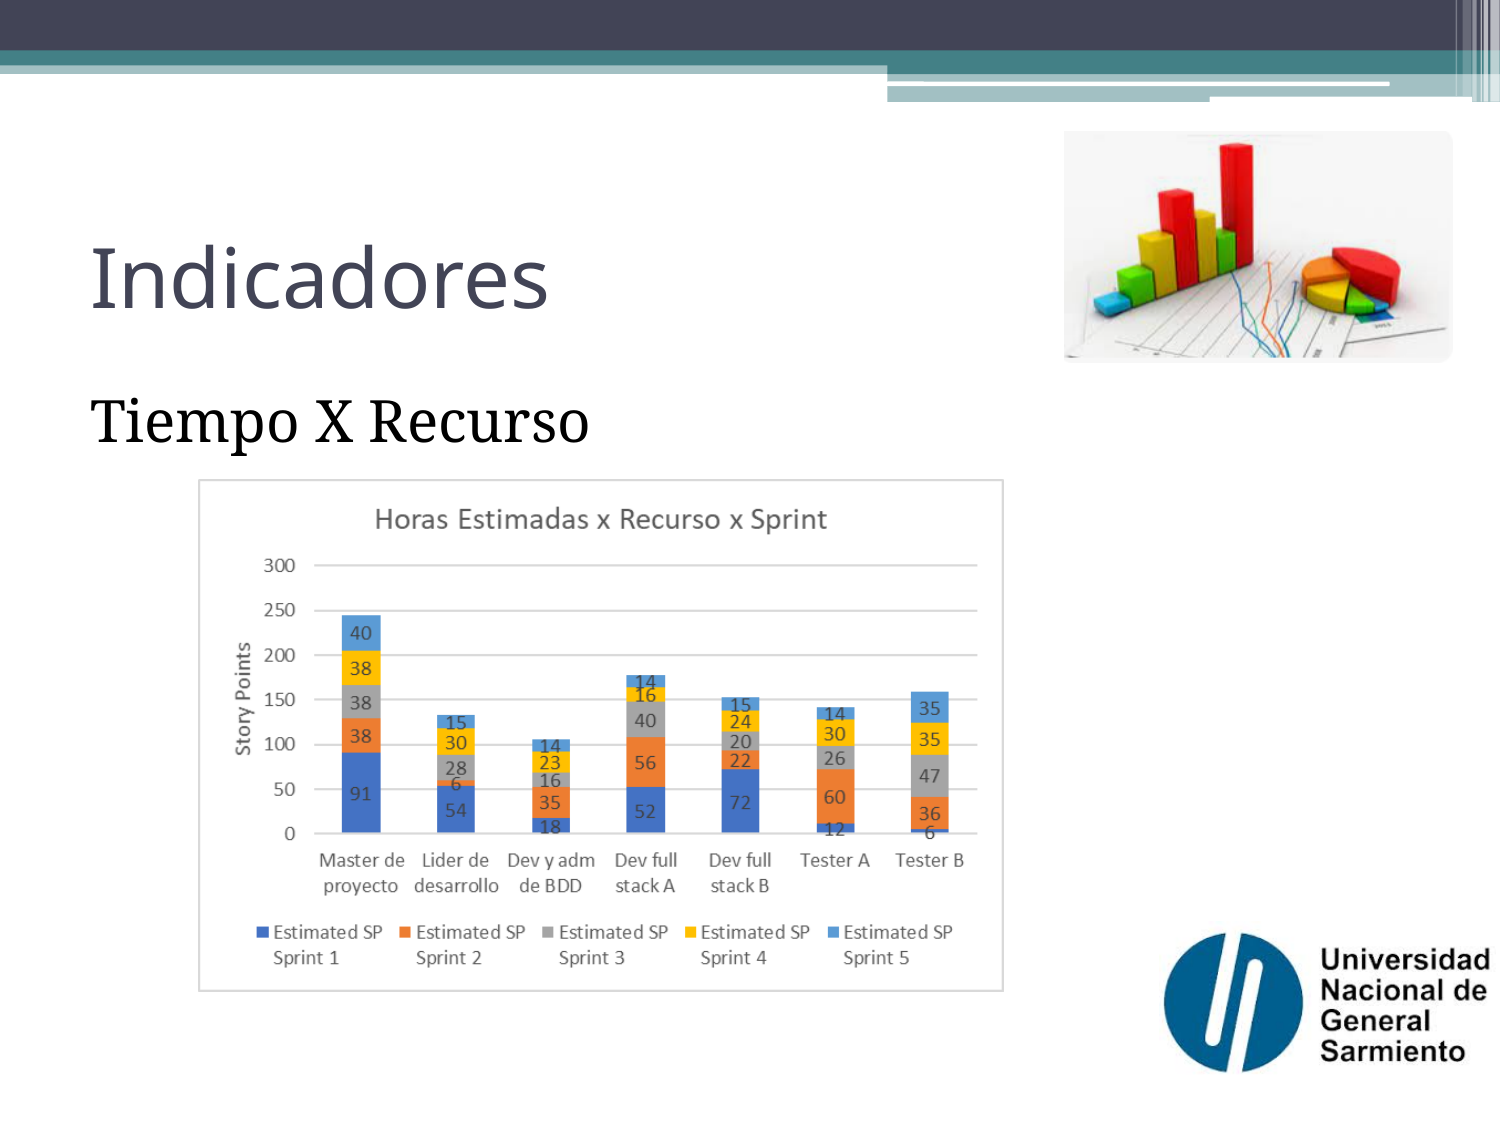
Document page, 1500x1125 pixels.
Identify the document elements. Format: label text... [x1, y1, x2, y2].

picture [197, 479, 1004, 993]
title Indicadores [75, 187, 1059, 363]
picture [1425, 921, 1500, 1079]
list Tiempo X Recurso [75, 368, 1425, 1079]
picture [1064, 131, 1453, 363]
